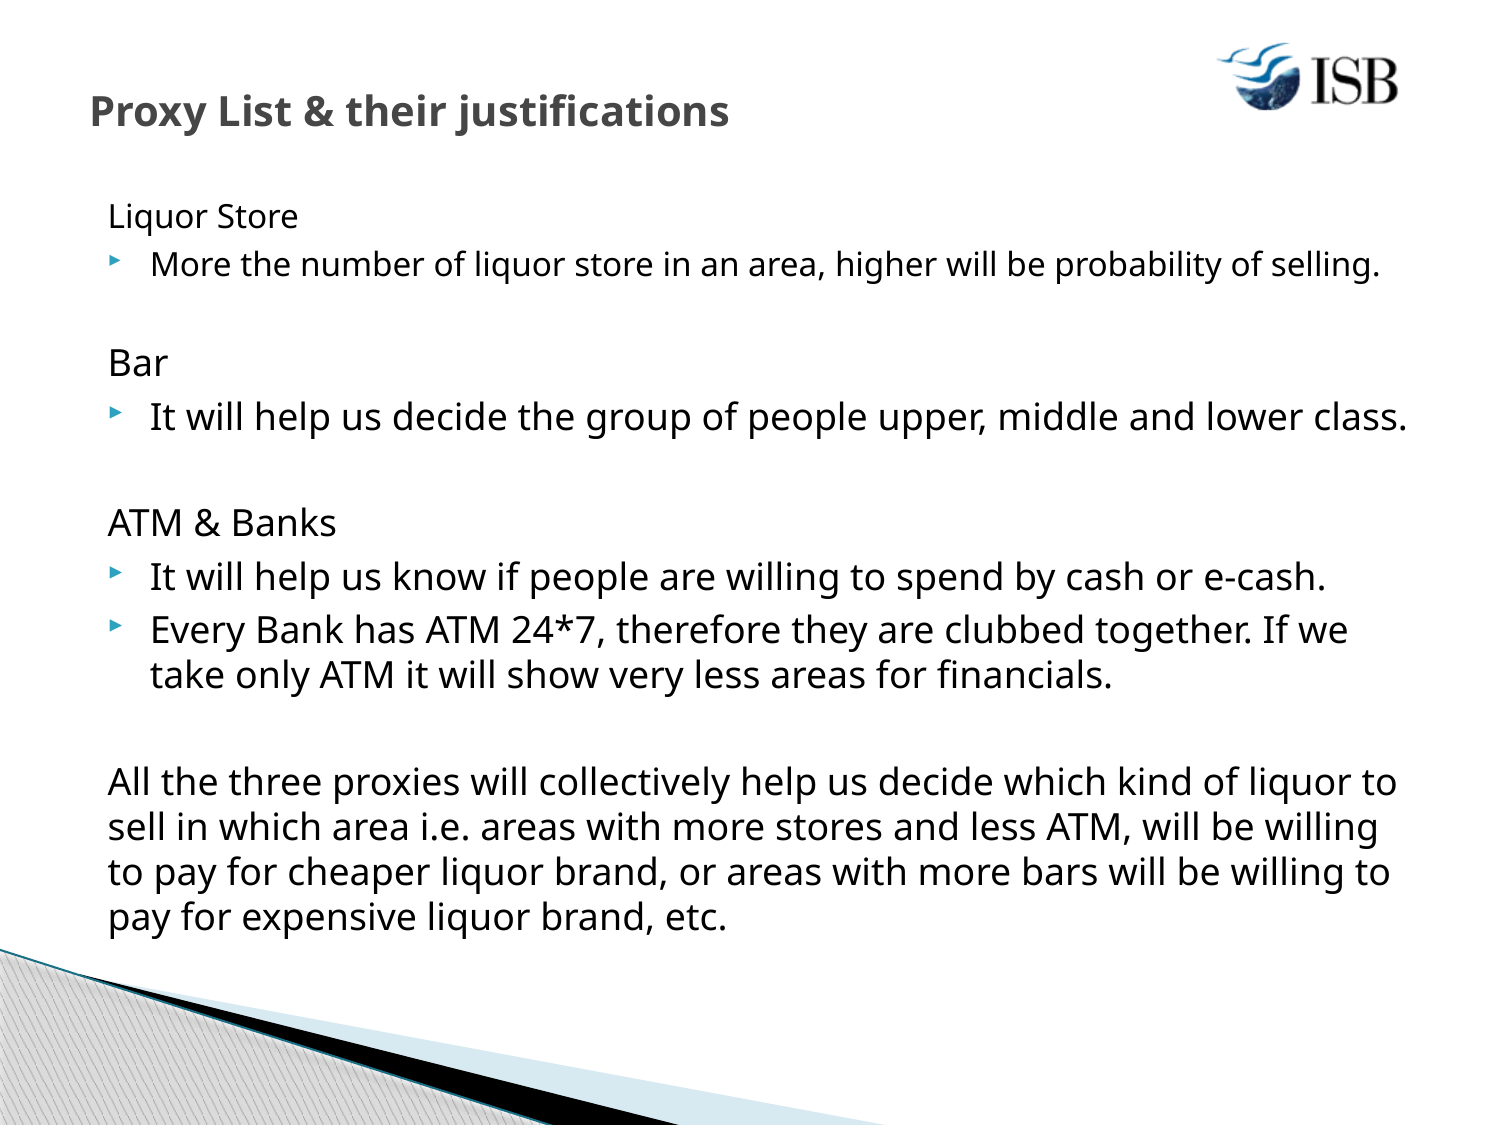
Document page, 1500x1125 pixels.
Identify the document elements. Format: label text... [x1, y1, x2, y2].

title Proxy List & their justifications [75, 45, 1425, 175]
list Liquor Store More the number of liquor store in an area, higher will be probability of selling. Bar It will help us decide the group of people upper, middle and lower class. ATM & Banks It will help us know if people are willing to spend by cash or e-cash. Every Bank has ATM 24*7, therefore they are clubbed together. If we take only ATM it will show very less areas for financials. All the three proxies will collectively help us decide which kind of liquor to sell in which area i.e. areas with more stores and less ATM, will be willing to pay for cheaper liquor brand, or areas with more bars will be willing to pay for expensive liquor brand, etc. [75, 187, 1425, 986]
picture [1212, 24, 1412, 129]
